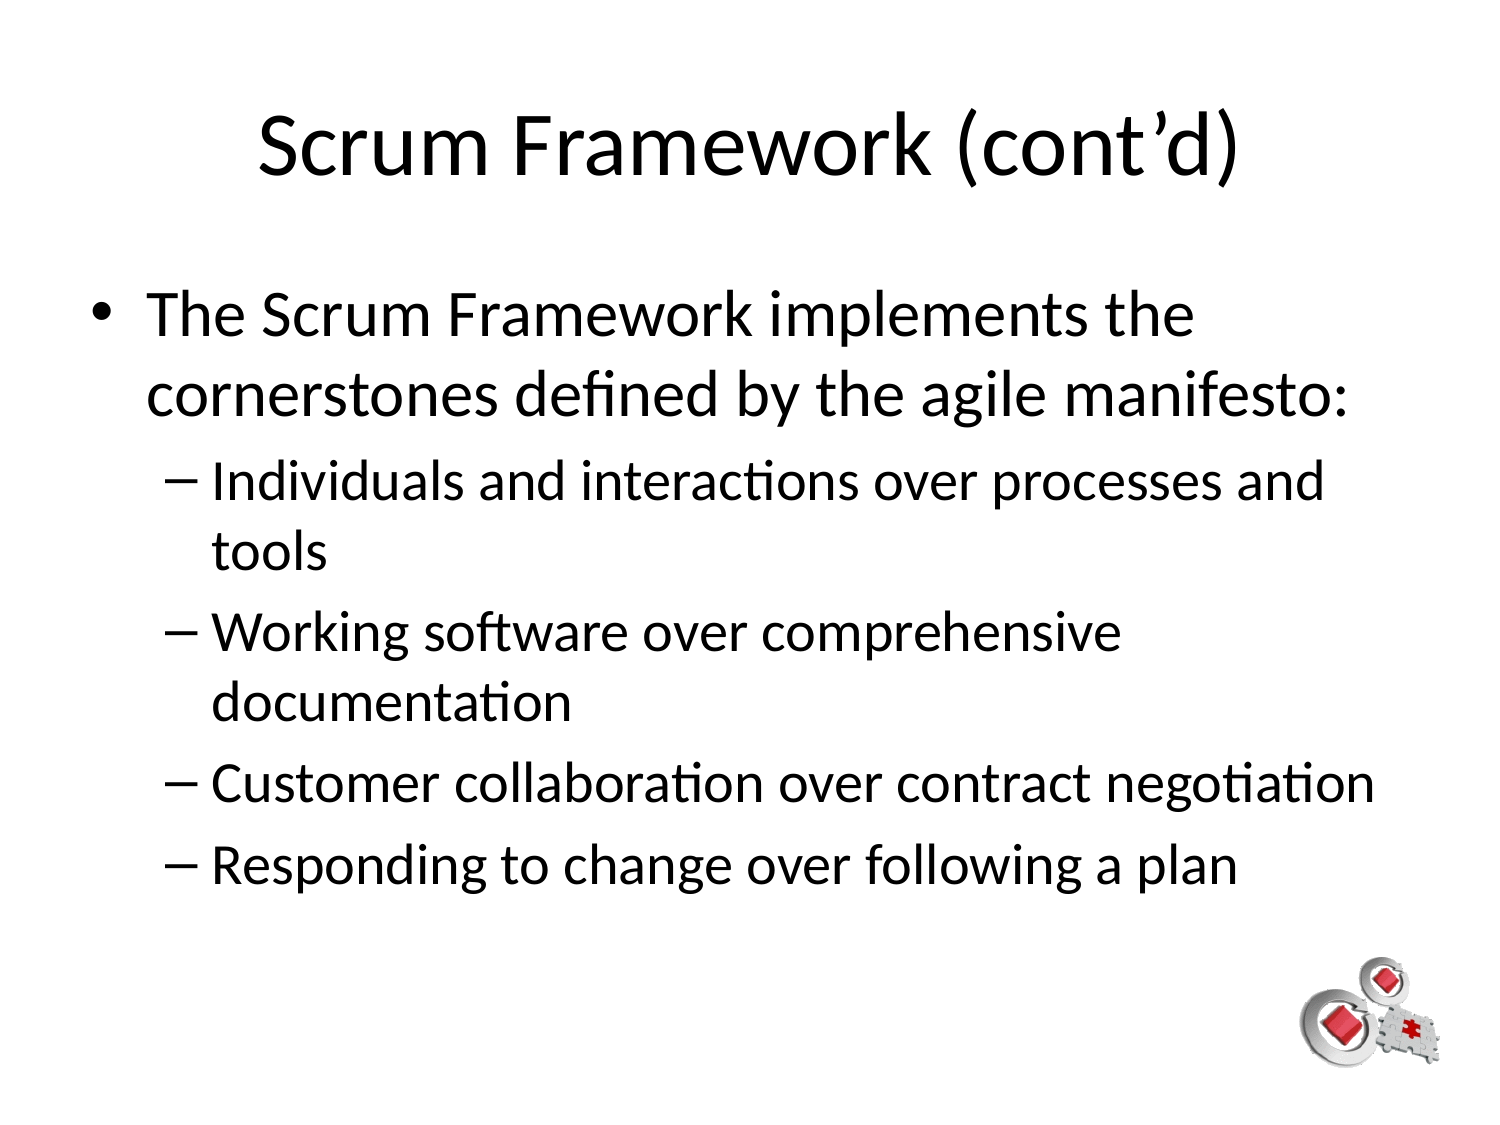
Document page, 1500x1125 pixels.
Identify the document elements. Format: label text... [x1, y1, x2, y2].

list The Scrum Framework implements the cornerstones defined by the agile manifesto: Individuals and interactions over processes and tools Working software over comprehensive documentation Customer collaboration over contract negotiation Responding to change over following a plan [75, 262, 1425, 1005]
picture [1293, 951, 1448, 1071]
title Scrum Framework (cont’d) [75, 45, 1425, 233]
